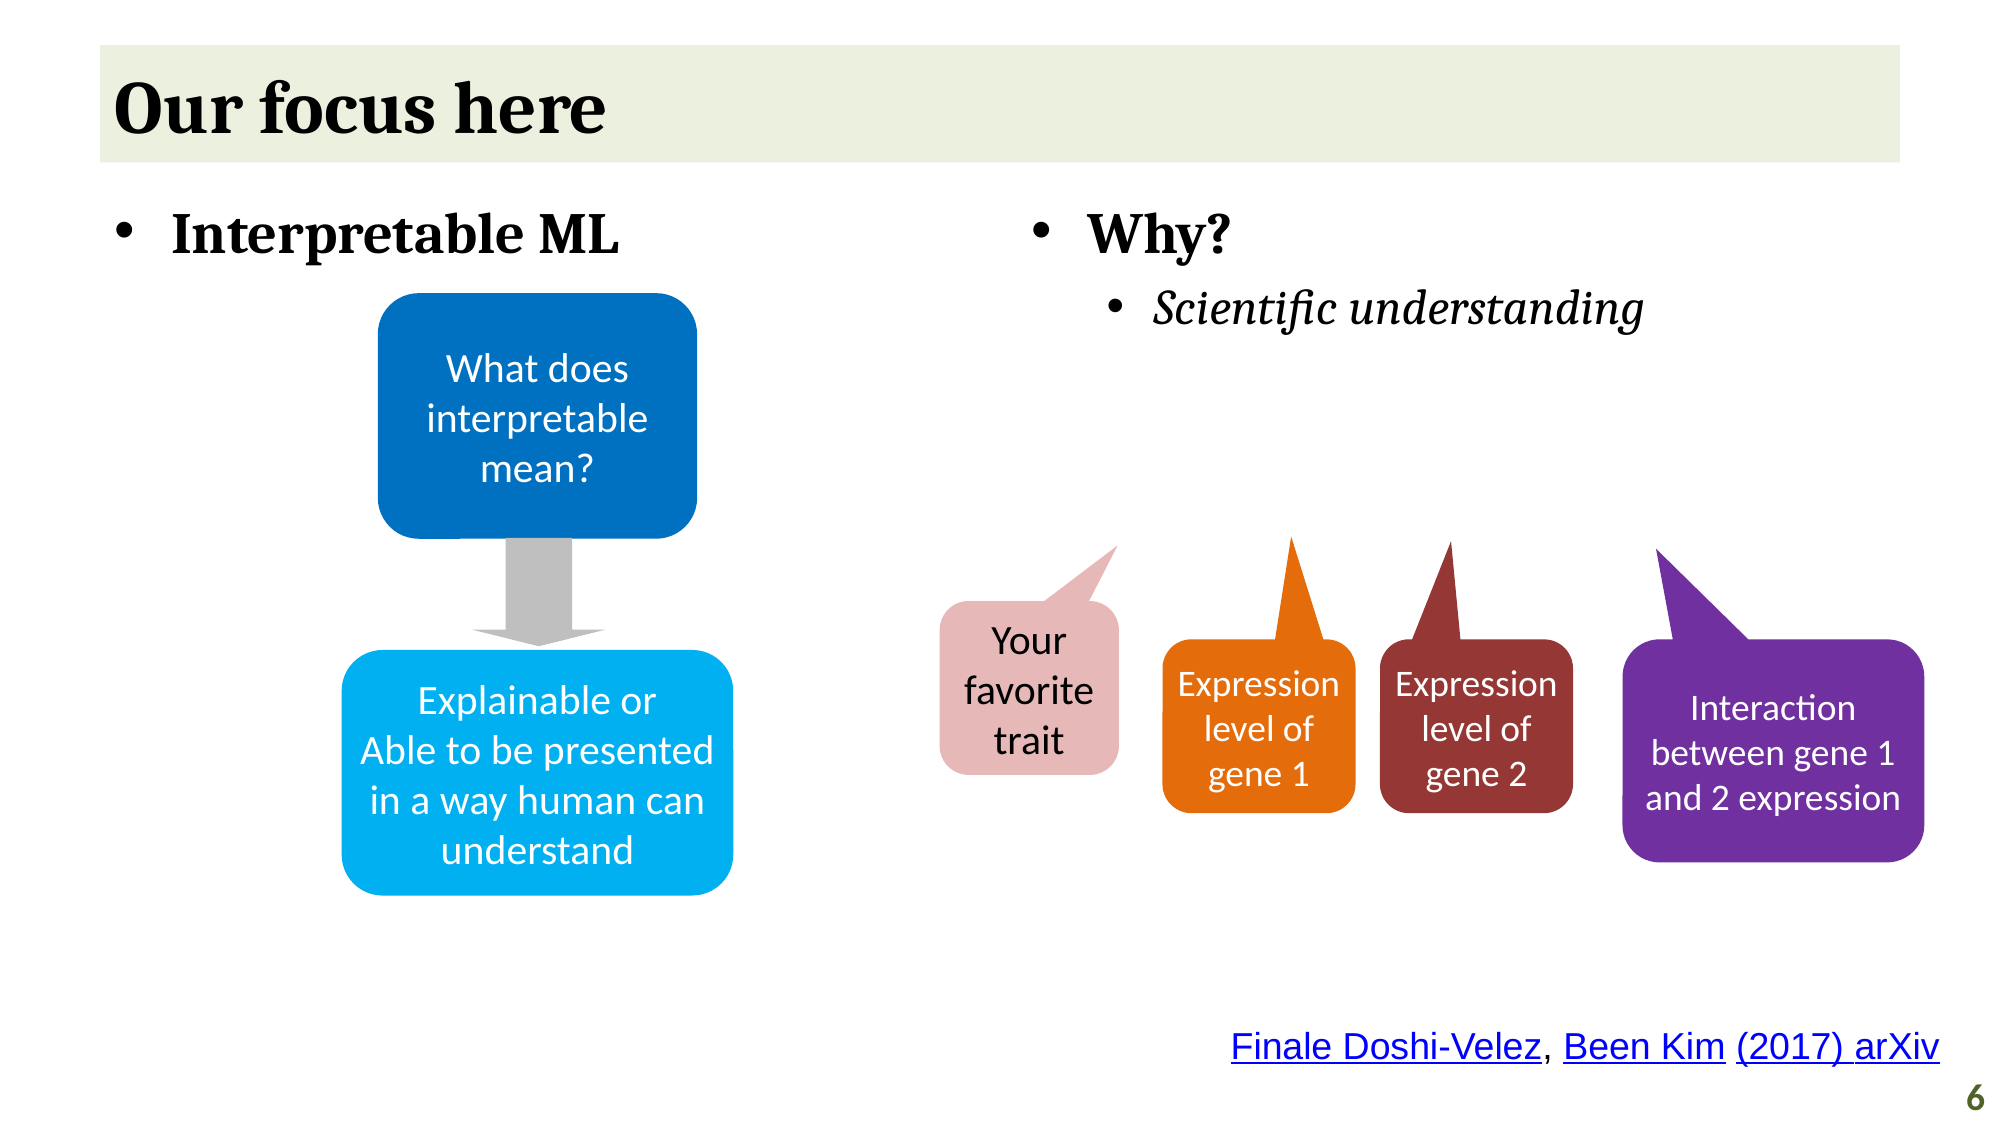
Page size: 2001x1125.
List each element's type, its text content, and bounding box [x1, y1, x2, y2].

text_box Expression level of gene 2 [1377, 539, 1576, 816]
text_box [470, 535, 608, 649]
slide_number 6 [1899, 1065, 2000, 1125]
text_box Explainable or Able to be presented in a way human can understand [339, 647, 736, 898]
text_box Your favorite trait [937, 543, 1122, 778]
text_box Expression level of gene 1 [1160, 534, 1358, 816]
text_box Finale Doshi-Velez, Been Kim (2017) arXiv [1215, 1014, 1955, 1075]
text_box Interaction between gene 1 and 2 expression [1620, 546, 1927, 865]
list Interpretable ML [99, 187, 984, 1066]
text_box What does interpretable mean? [375, 291, 700, 541]
title Our focus here [99, 44, 1901, 163]
